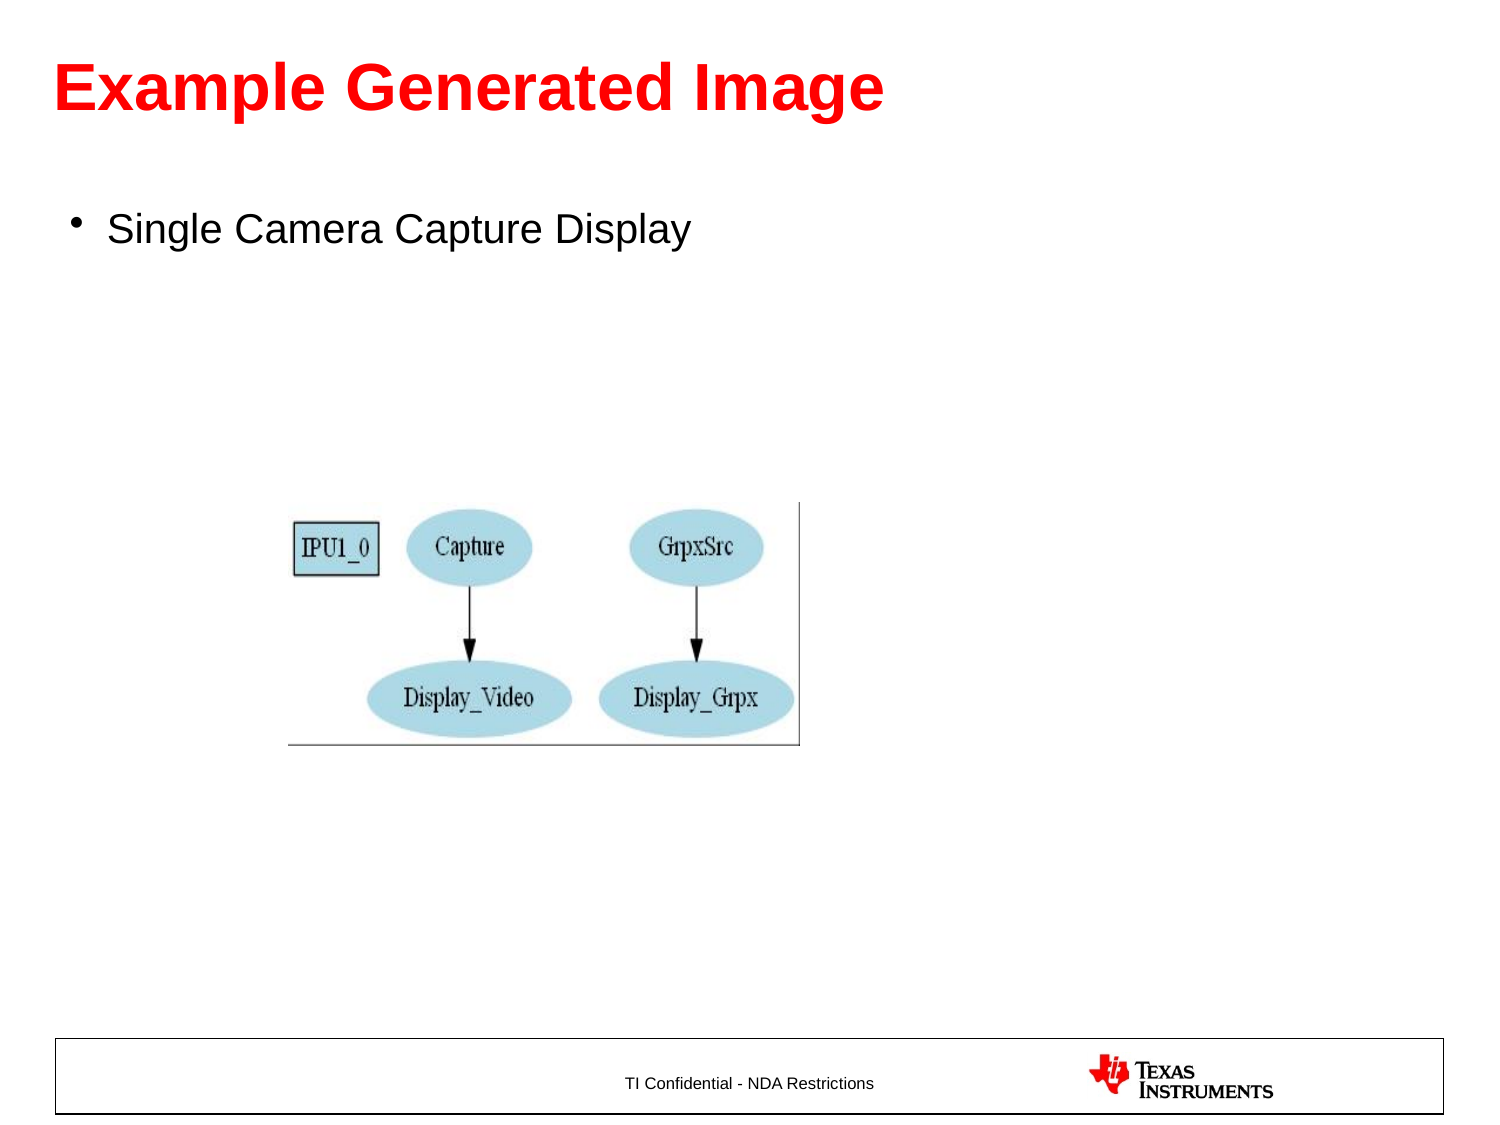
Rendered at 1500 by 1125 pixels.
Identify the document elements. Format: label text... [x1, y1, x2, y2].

list Single Camera Capture Display [54, 194, 1444, 965]
picture [287, 502, 800, 746]
title Example Generated Image [37, 23, 1426, 158]
picture [1087, 1052, 1274, 1099]
